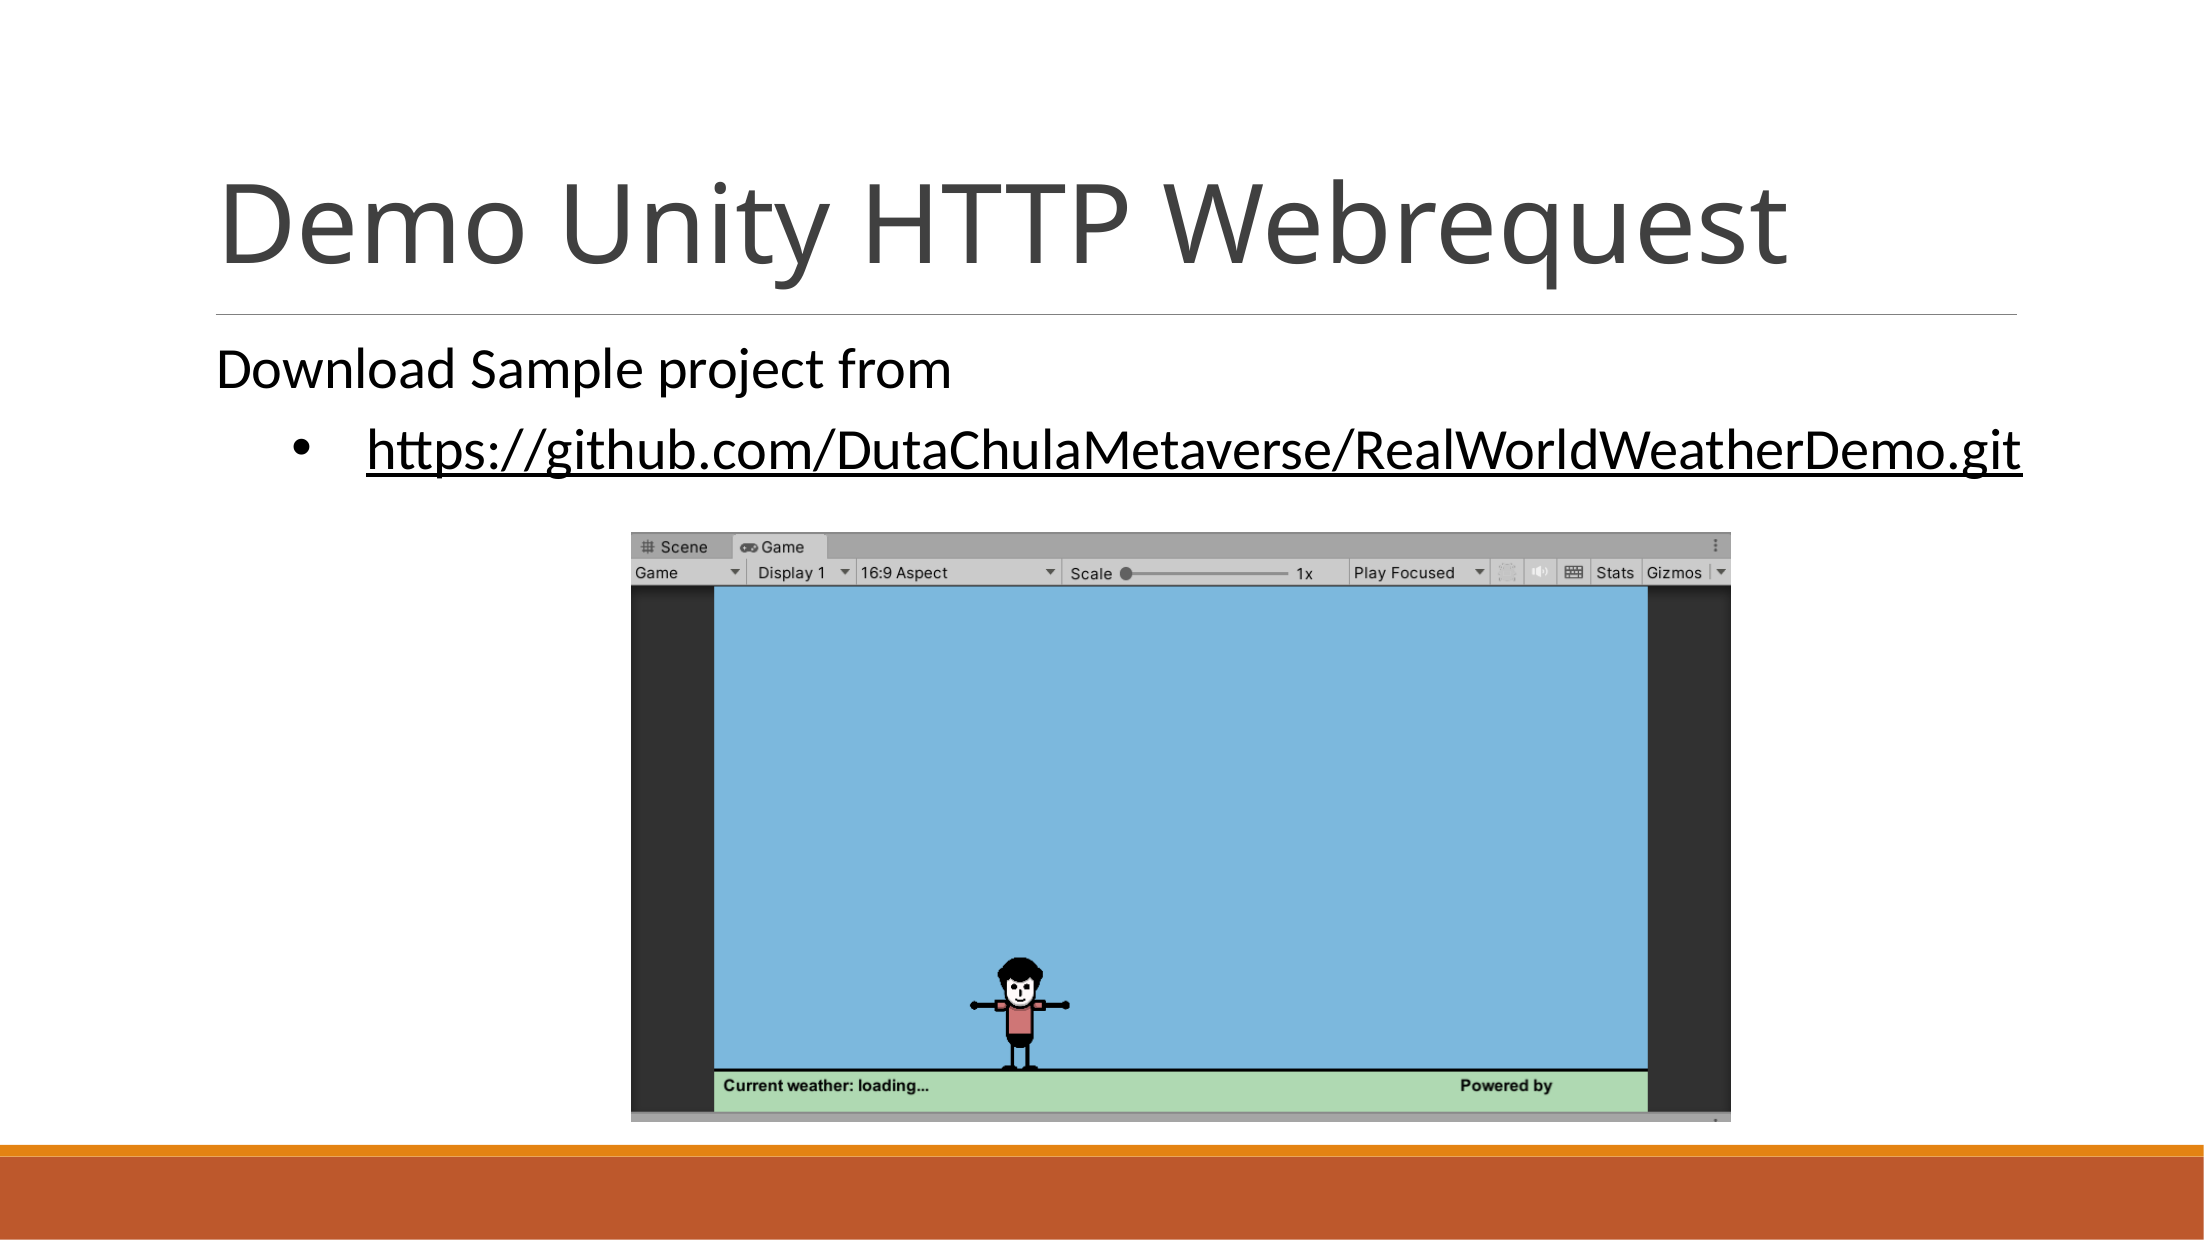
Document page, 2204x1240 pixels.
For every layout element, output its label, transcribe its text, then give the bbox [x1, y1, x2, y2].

title Demo Unity HTTP Webrequest [214, 76, 2027, 287]
picture [630, 531, 1732, 1122]
text_box Download Sample project from https://github.com/DutaChulaMetaverse/RealWorldWeatherDemo.git [214, 319, 2148, 562]
